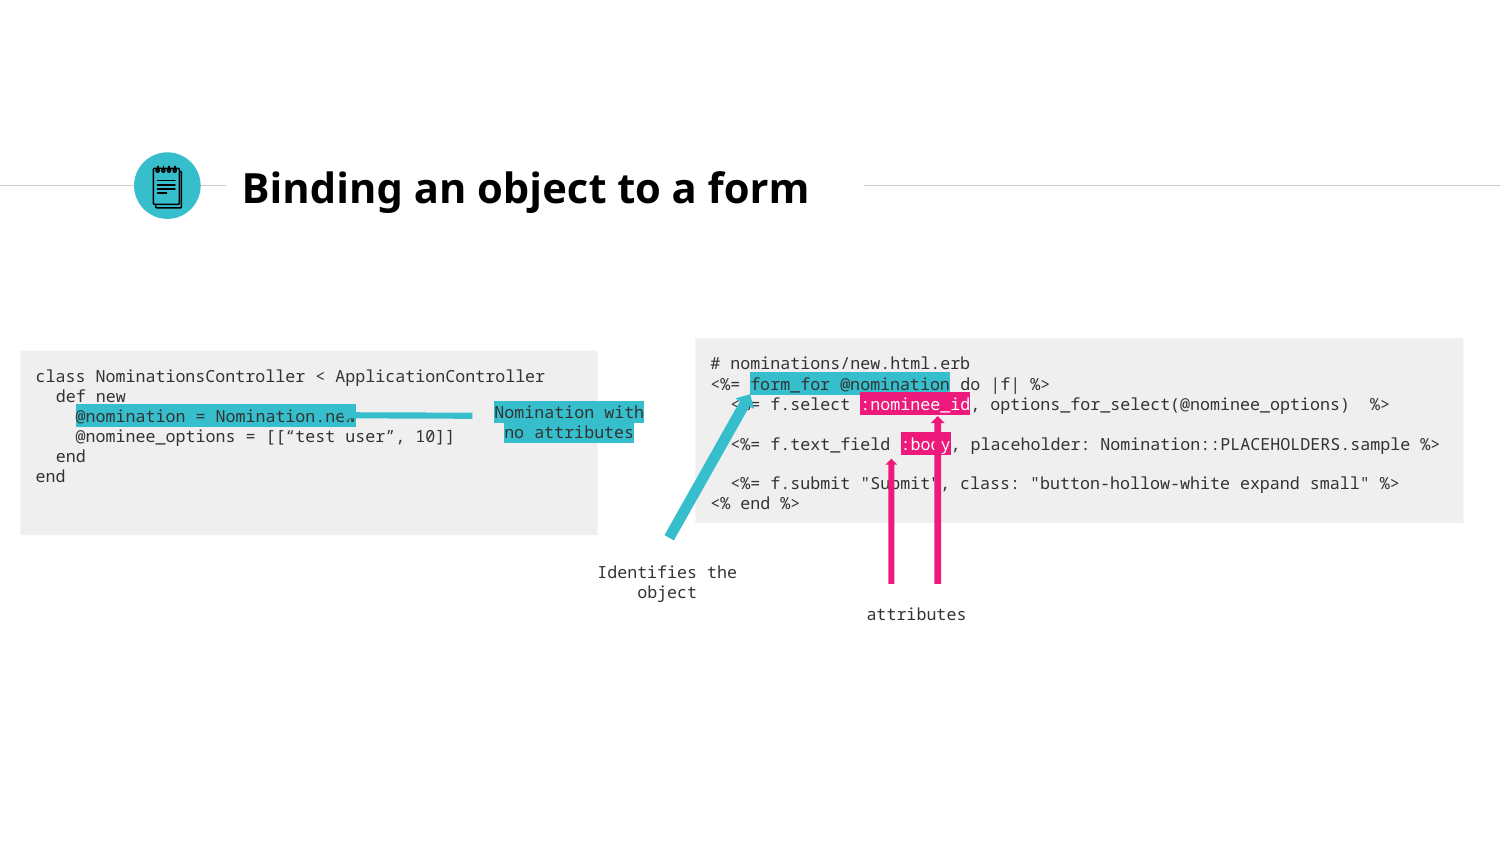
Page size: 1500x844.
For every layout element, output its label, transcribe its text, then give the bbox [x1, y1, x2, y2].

text_box [664, 394, 755, 541]
text_box Identifies the object [569, 543, 766, 621]
text_box [885, 458, 898, 583]
text_box attributes [826, 583, 1008, 644]
text_box Nomination with no attributes [478, 392, 660, 452]
list # nominations/new.html.erb <%= form_for @nomination do |f| %> <%= f.select :nominee_id, options_for_select(@nominee_options) %> <%= f.text_field :body, placeholder: Nomination::PLACEHOLDERS.sample %> <%= f.submit "Submit", class: "button-hollow-white expand small" %> <% end %> [695, 338, 1464, 523]
list class NominationsController < ApplicationController def new @nomination = Nomination.new @nominee_options = [[“test user”, 10]] end end [20, 350, 598, 536]
text_box [342, 409, 473, 422]
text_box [153, 166, 182, 209]
text_box [930, 416, 945, 584]
title Binding an object to a form [226, 151, 863, 223]
